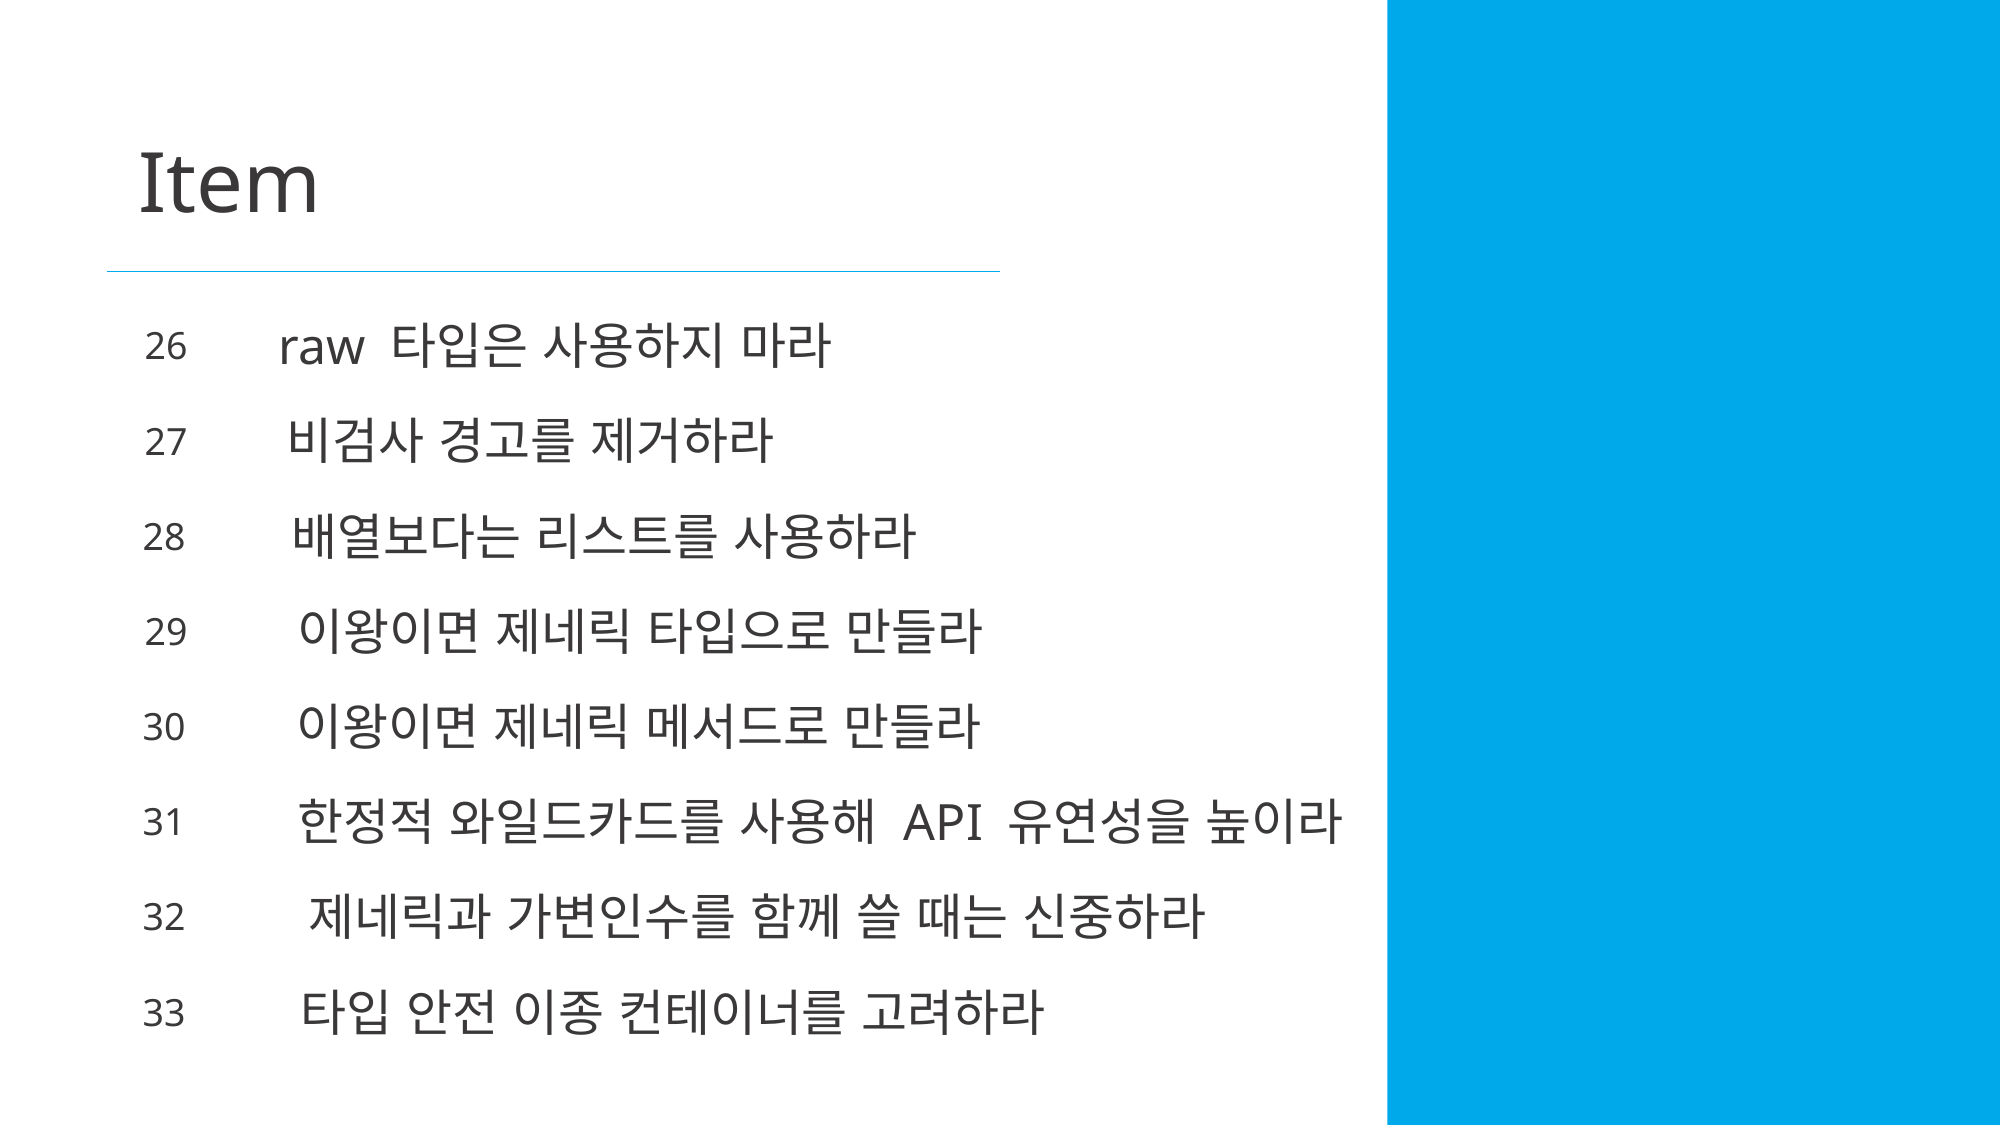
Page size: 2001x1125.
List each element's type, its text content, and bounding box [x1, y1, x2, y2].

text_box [129, 878, 1273, 955]
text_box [129, 973, 1103, 1050]
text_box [131, 307, 866, 384]
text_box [129, 497, 967, 574]
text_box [131, 402, 817, 479]
text_box Item [123, 121, 337, 237]
text_box [1386, 0, 2000, 1125]
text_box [129, 783, 1399, 859]
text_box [131, 592, 1037, 669]
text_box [129, 688, 1035, 764]
